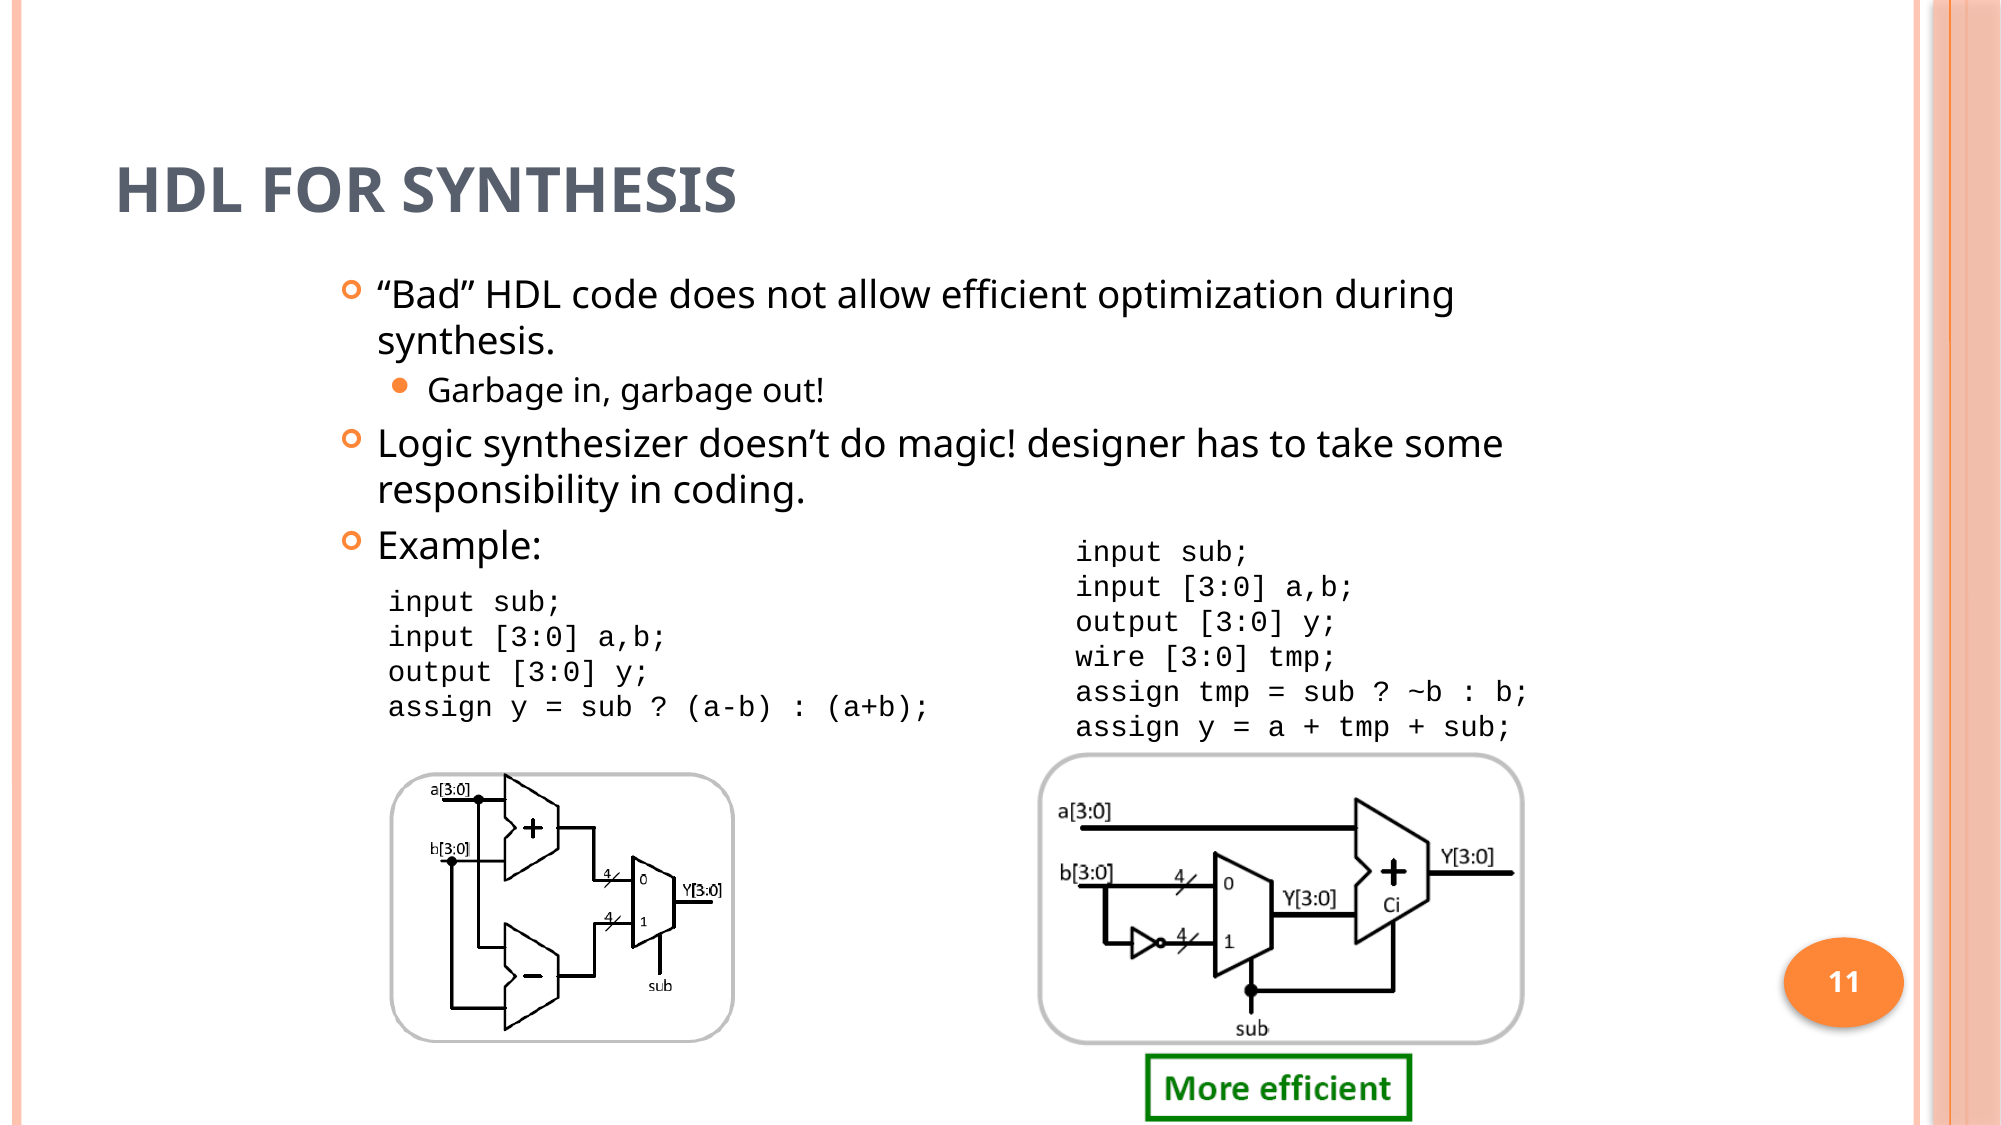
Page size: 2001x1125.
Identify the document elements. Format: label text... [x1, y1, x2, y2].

text_box input sub; input [3:0] a,b; output [3:0] y; assign y = sub ? (a‐b) : (a+b); [373, 574, 946, 765]
slide_number 11 [1777, 940, 1912, 1027]
picture [386, 770, 739, 1049]
picture [1024, 751, 1526, 1125]
title HDL for Synthesis [99, 45, 1734, 233]
list “Bad” HDL code does not allow efficient optimization during synthesis. Garbage in, garbage out! Logic synthesizer doesn’t do magic! designer has to take some responsibility in coding. Example: [324, 262, 1550, 575]
text_box input sub; input [3:0] a,b; output [3:0] y; wire [3:0] tmp; assign tmp = sub ? ~b : b; assign y = a + tmp + sub; [1060, 524, 1546, 750]
